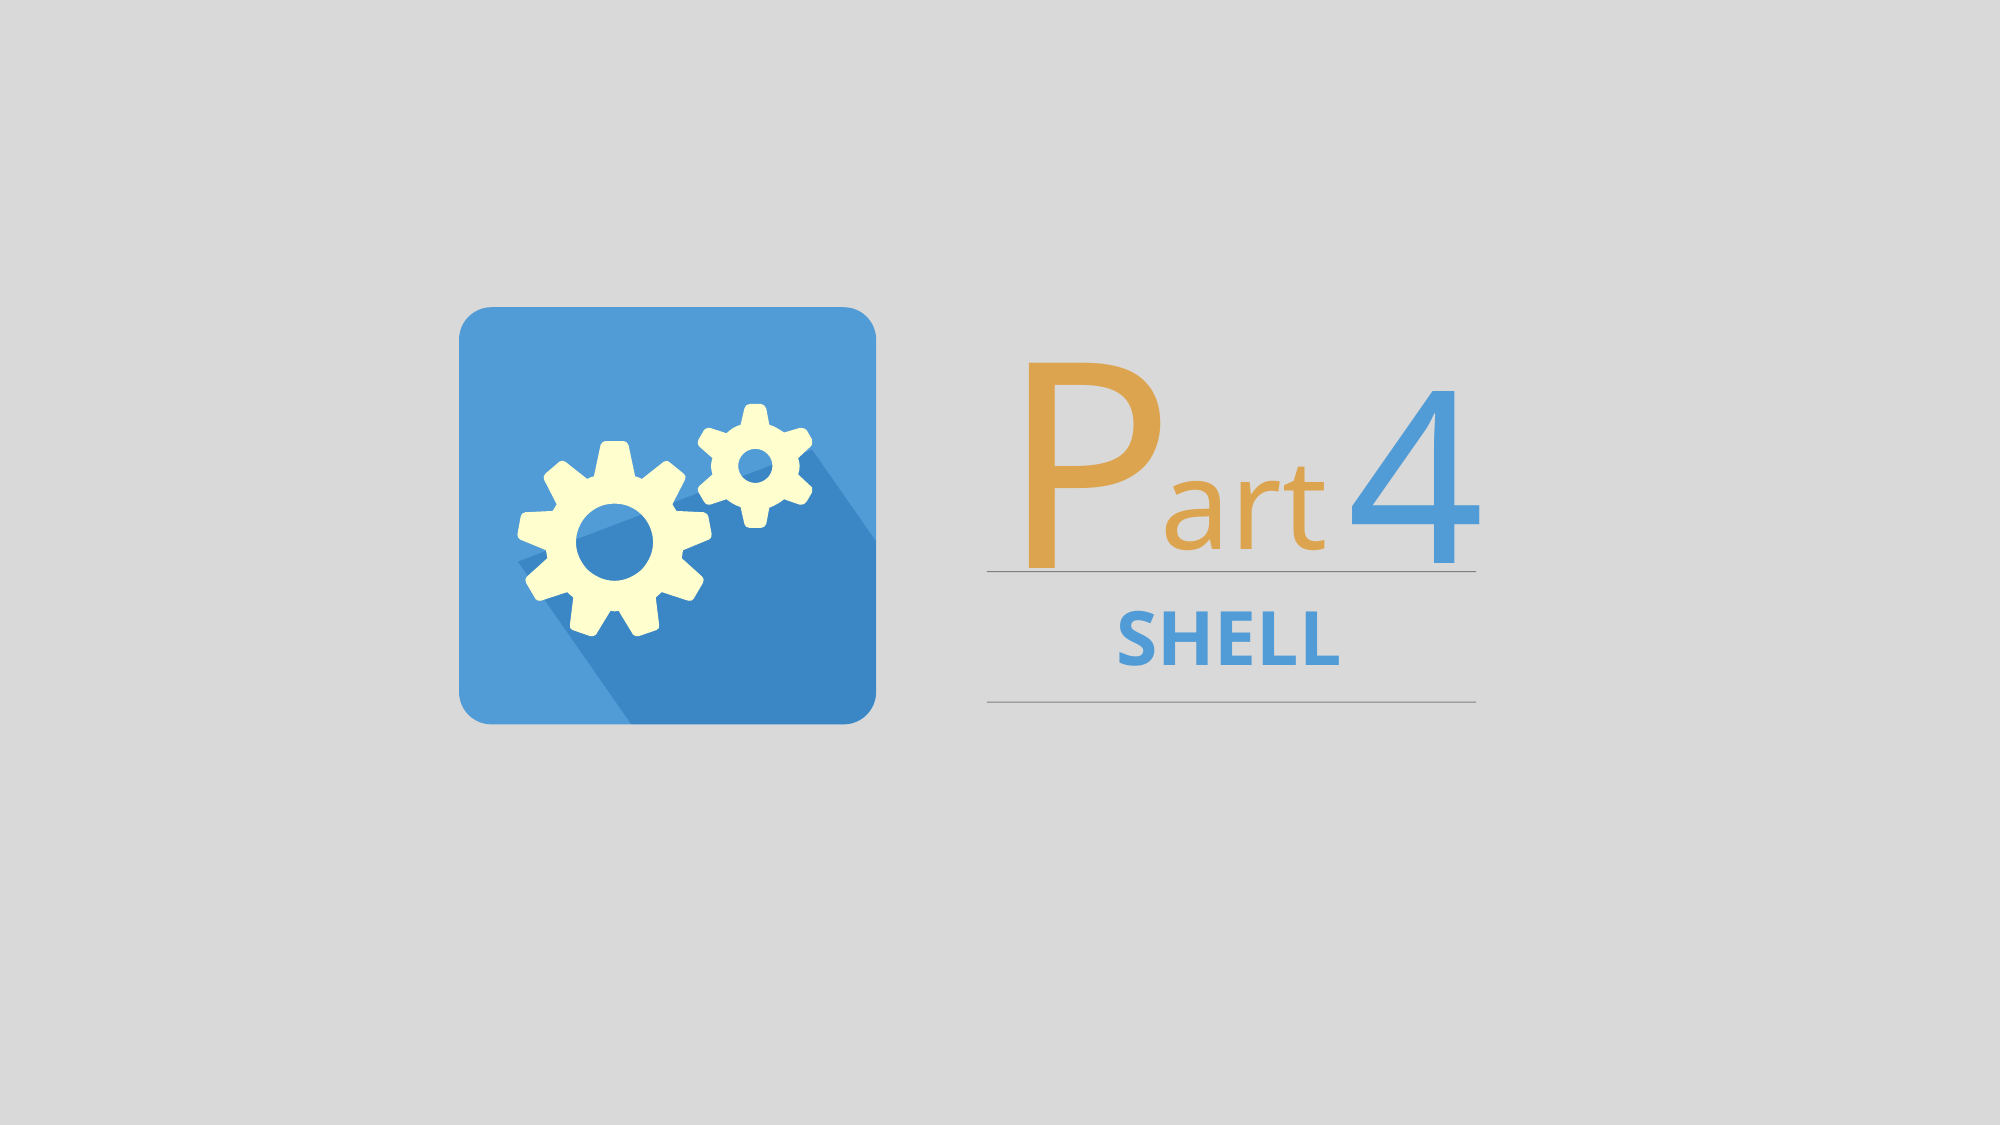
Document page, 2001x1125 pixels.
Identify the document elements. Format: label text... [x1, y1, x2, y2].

text_box [459, 307, 877, 725]
text_box [570, 450, 876, 725]
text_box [986, 273, 1408, 637]
text_box SHELL [1101, 637, 1377, 688]
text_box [517, 403, 813, 637]
